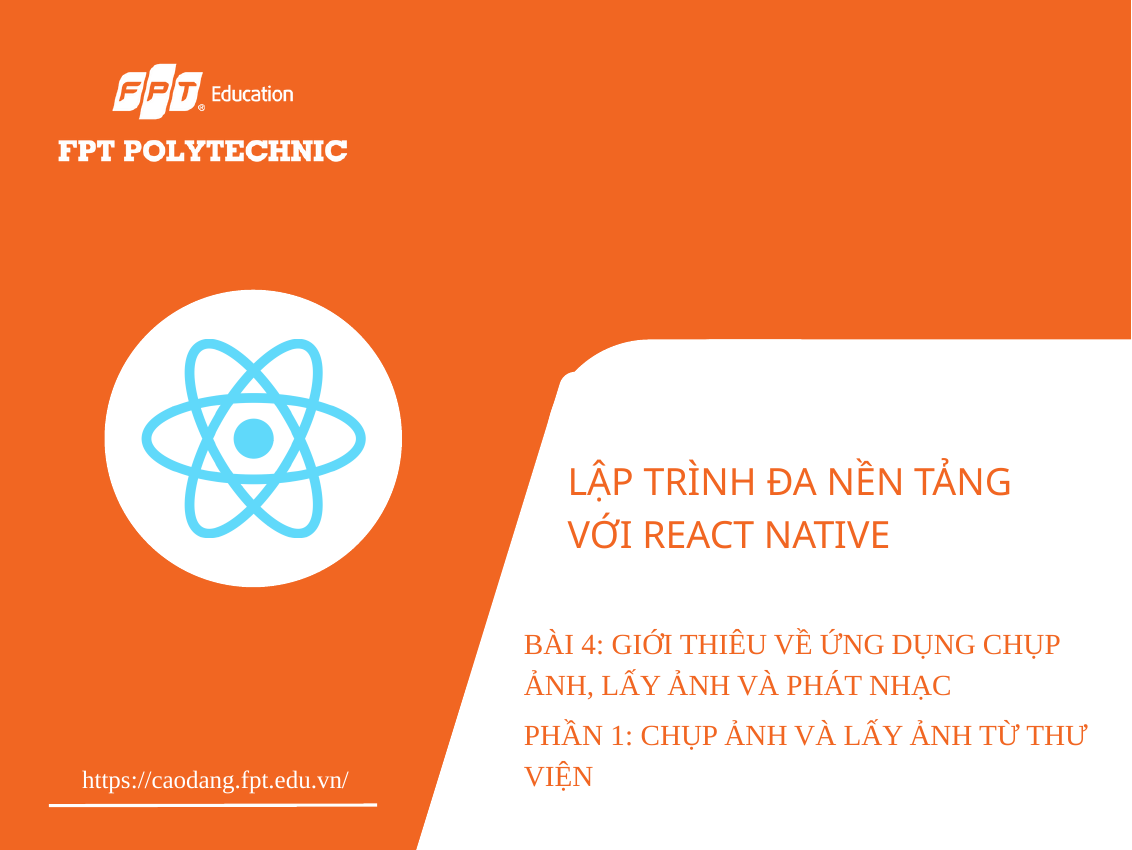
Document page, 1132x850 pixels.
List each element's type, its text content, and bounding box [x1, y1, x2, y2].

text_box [376, 339, 1132, 850]
text_box https://caodang.fpt.edu.vn/ [72, 758, 360, 794]
text_box [48, 49, 357, 184]
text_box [104, 289, 403, 588]
